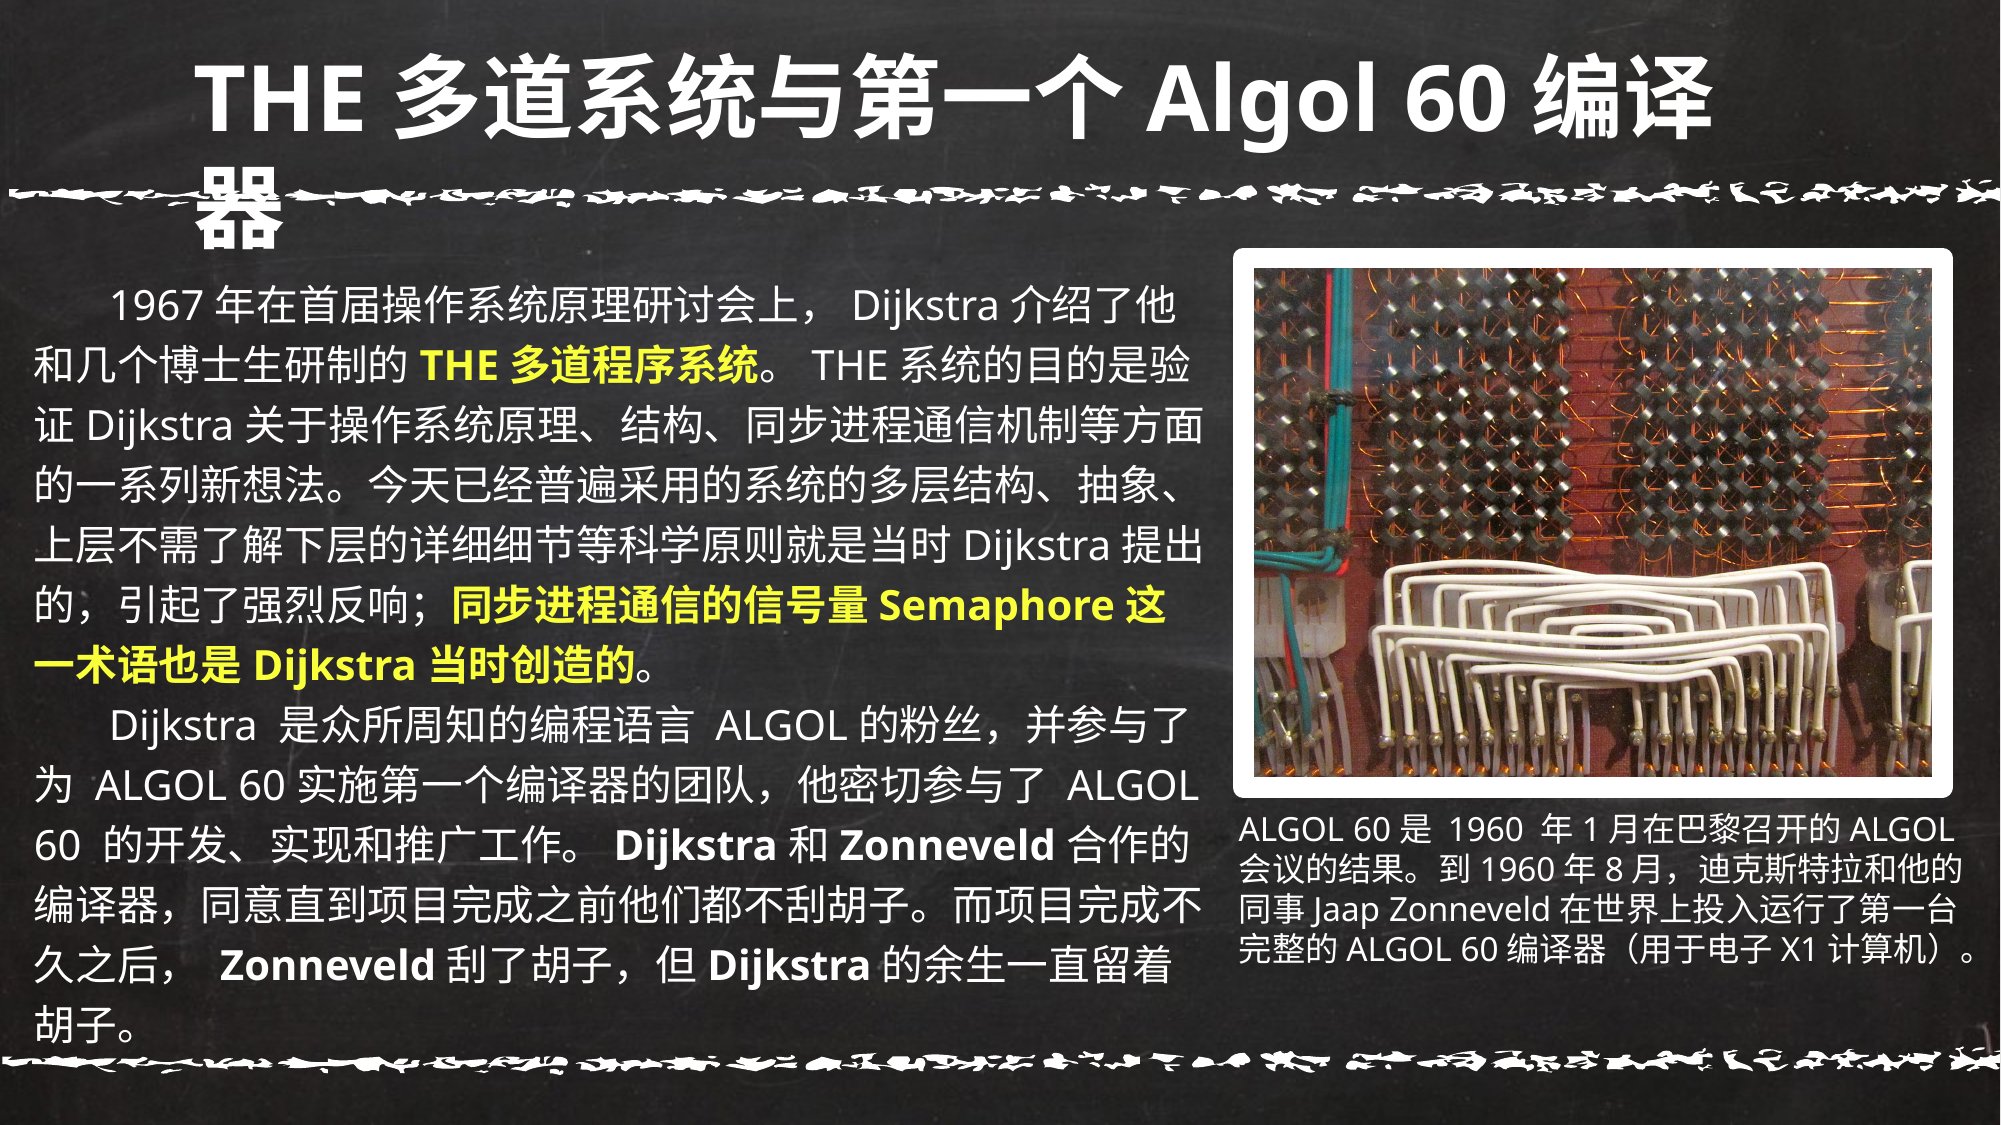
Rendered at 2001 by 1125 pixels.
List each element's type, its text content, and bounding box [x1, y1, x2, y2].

text_box THE多道系统与第一个Algol 60编译器 [179, 208, 1821, 268]
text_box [9, 176, 2000, 208]
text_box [1224, 268, 1989, 975]
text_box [2, 1044, 2000, 1076]
text_box 1967年在首届操作系统原理研讨会上，Dijkstra介绍了他和几个博士生研制的THE多道程序系统。THE系统的目的是验证Dijkstra关于操作系统原理、结构、同步进程通信机制等方面的一系列新想法。今天已经普遍采用的系统的多层结构、抽象、上层不需了解下层的详细细节等科学原则就是当时Dijkstra提出的，引起了强烈反响；同步进程通信的信号量Semaphore这一术语也是Dijkstra当时创造的。 Dijkstra 是众所周知的编程语言 ALGOL的粉丝，并参与了为 ALGOL 60实施第一个编译器的团队，他密切参与了 ALGOL 60 的开发、实现和推广工作。Dijkstra和Zonneveld合作的编译器，同意直到项目完成之前他们都不刮胡子。而项目完成不久之后， Zonneveld刮了胡子，但Dijkstra的余生一直留着胡子。 [19, 261, 1222, 1044]
picture [0, 0, 2001, 1125]
text_box THE多道系统与第一个Algol 60编译器 [179, 32, 1821, 176]
